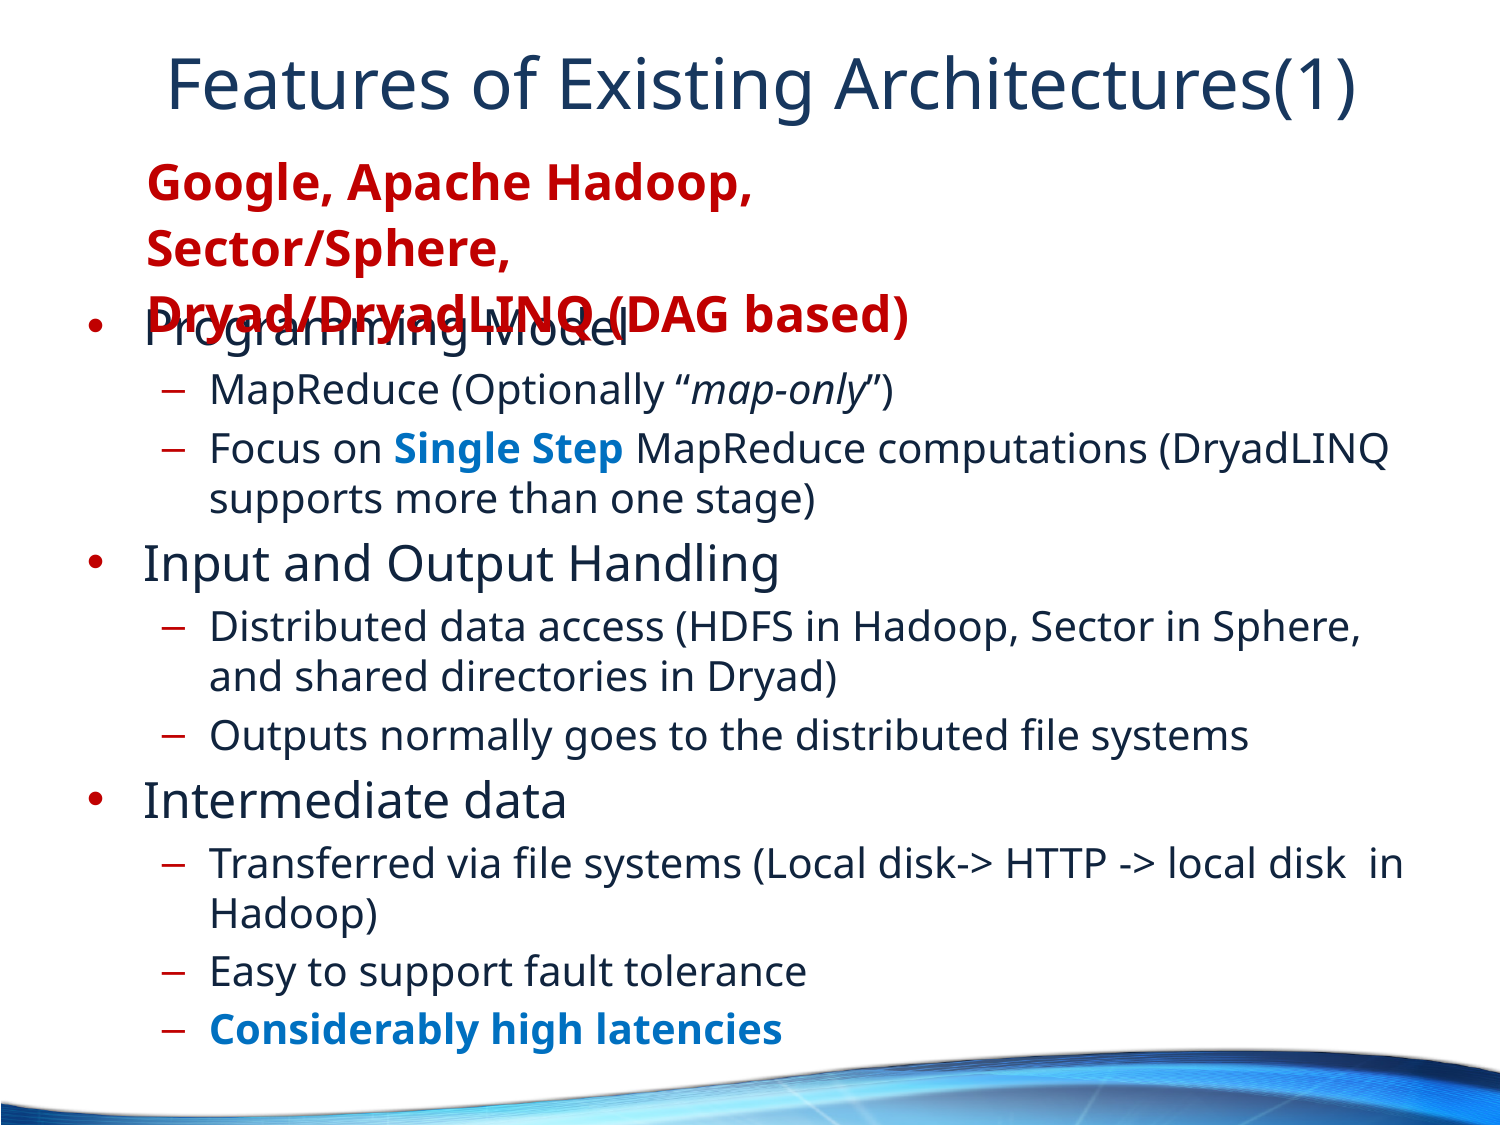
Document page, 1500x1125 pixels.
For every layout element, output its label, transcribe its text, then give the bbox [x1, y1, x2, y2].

text_box Google, Apache Hadoop, Sector/Sphere, Dryad/DryadLINQ (DAG based) [0, 137, 1038, 396]
list Programming Model MapReduce (Optionally “map-only”) Focus on Single Step MapReduce computations (DryadLINQ supports more than one stage) Input and Output Handling Distributed data access (HDFS in Hadoop, Sector in Sphere, and shared directories in Dryad) Outputs normally goes to the distributed file systems Intermediate data Transferred via file systems (Local disk-> HTTP -> local disk in Hadoop) Easy to support fault tolerance Considerably high latencies [62, 287, 1425, 1075]
picture [2, 697, 1500, 1125]
title Features of Existing Architectures(1) [150, 0, 1500, 163]
